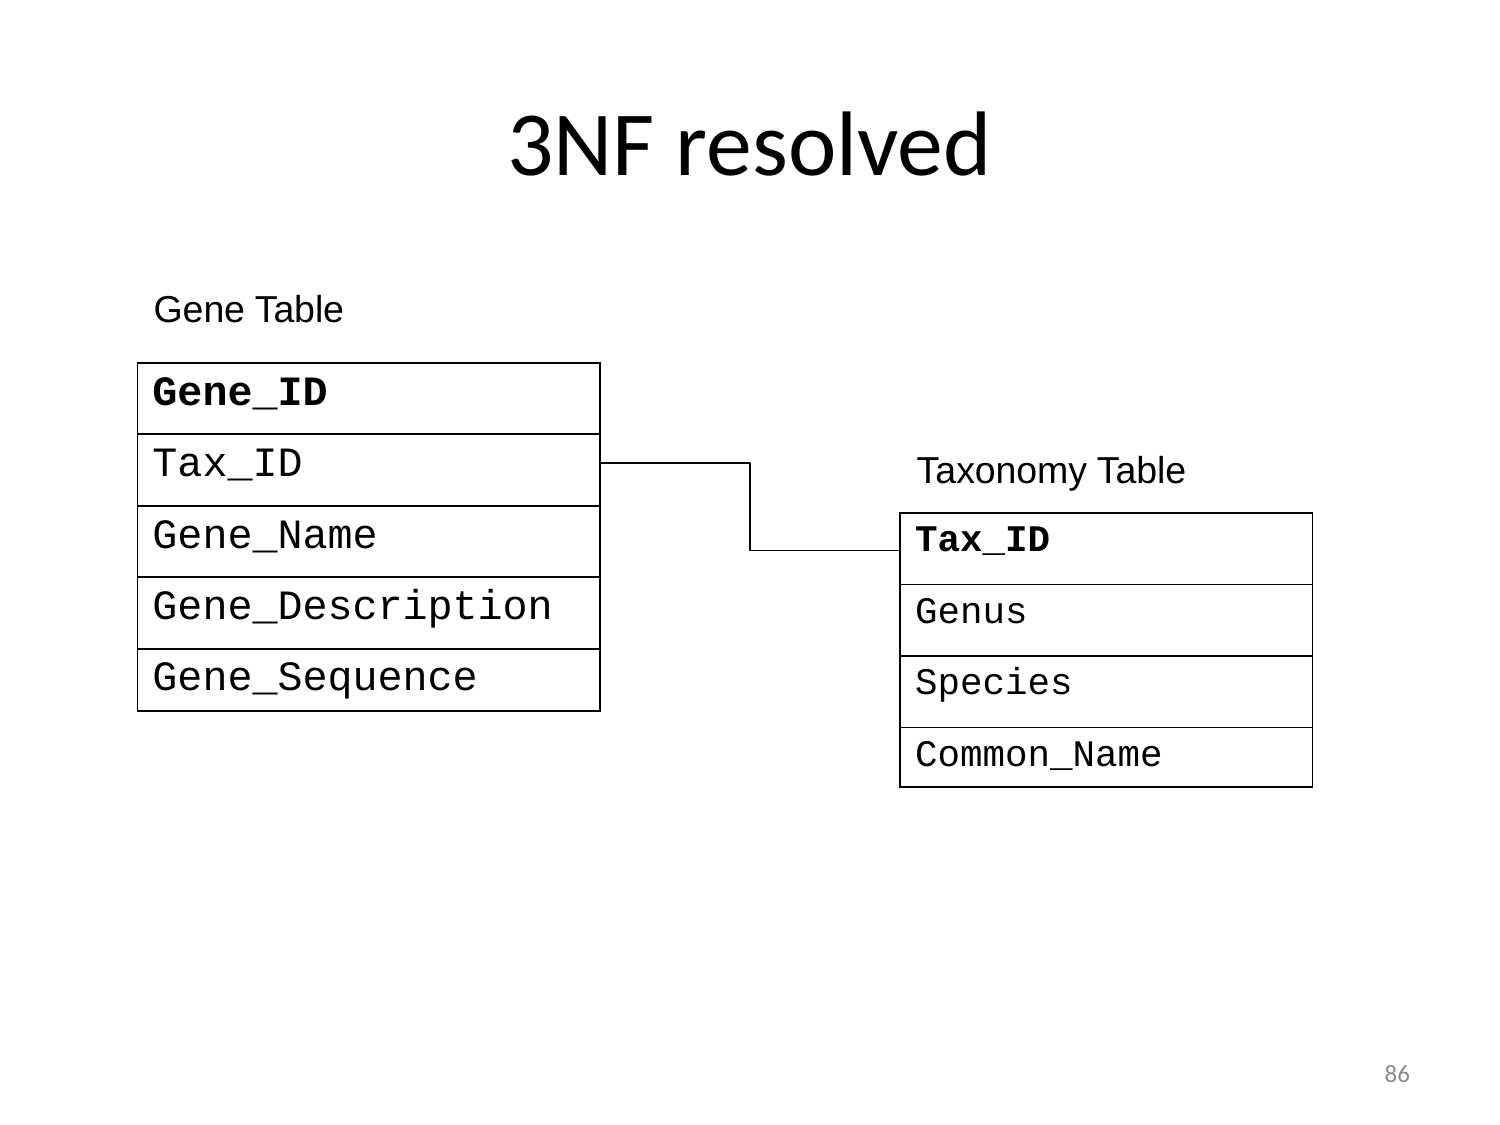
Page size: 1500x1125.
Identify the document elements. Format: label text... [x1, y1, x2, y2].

table_cell Gene_Description [138, 578, 599, 648]
text_box Taxonomy Table [901, 438, 1202, 499]
table_cell Gene_Sequence [138, 650, 599, 710]
slide_number 86 [1074, 1042, 1425, 1103]
table_header Tax_ID [901, 514, 1312, 584]
table_cell Gene_Name [138, 507, 599, 576]
title 3NF resolved [75, 45, 1425, 233]
table_cell Species [901, 657, 1312, 727]
table_cell Common_Name [901, 728, 1312, 786]
table_header Gene_ID [138, 364, 599, 433]
table_cell Tax_ID [138, 435, 599, 505]
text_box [599, 462, 901, 551]
text_box Gene Table [138, 277, 360, 337]
table_cell Genus [901, 585, 1312, 655]
